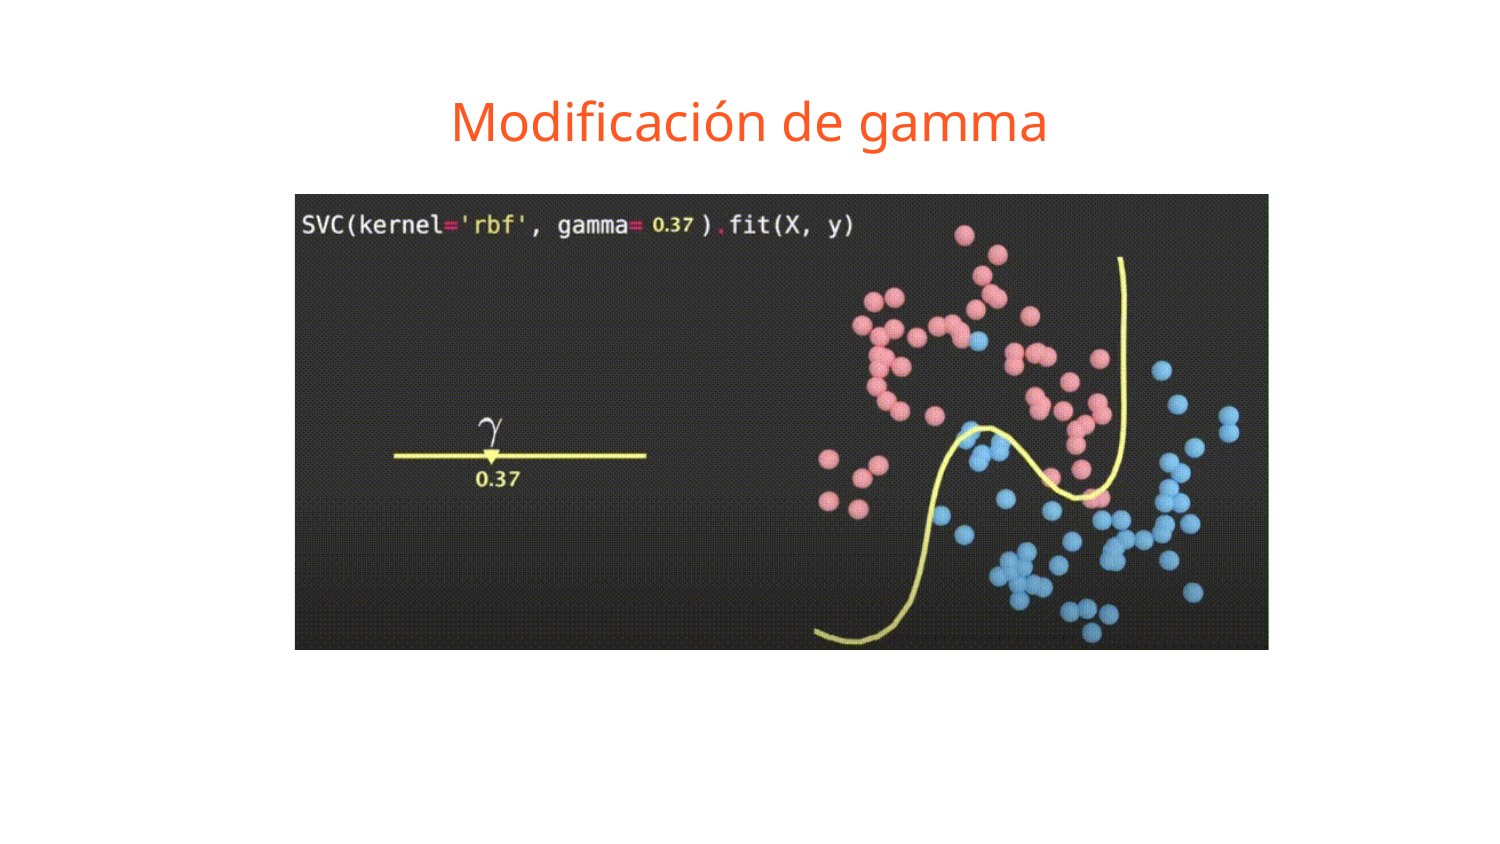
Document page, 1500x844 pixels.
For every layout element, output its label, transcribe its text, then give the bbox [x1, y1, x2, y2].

picture [294, 193, 1269, 650]
title Modificación de gamma [51, 72, 1449, 167]
